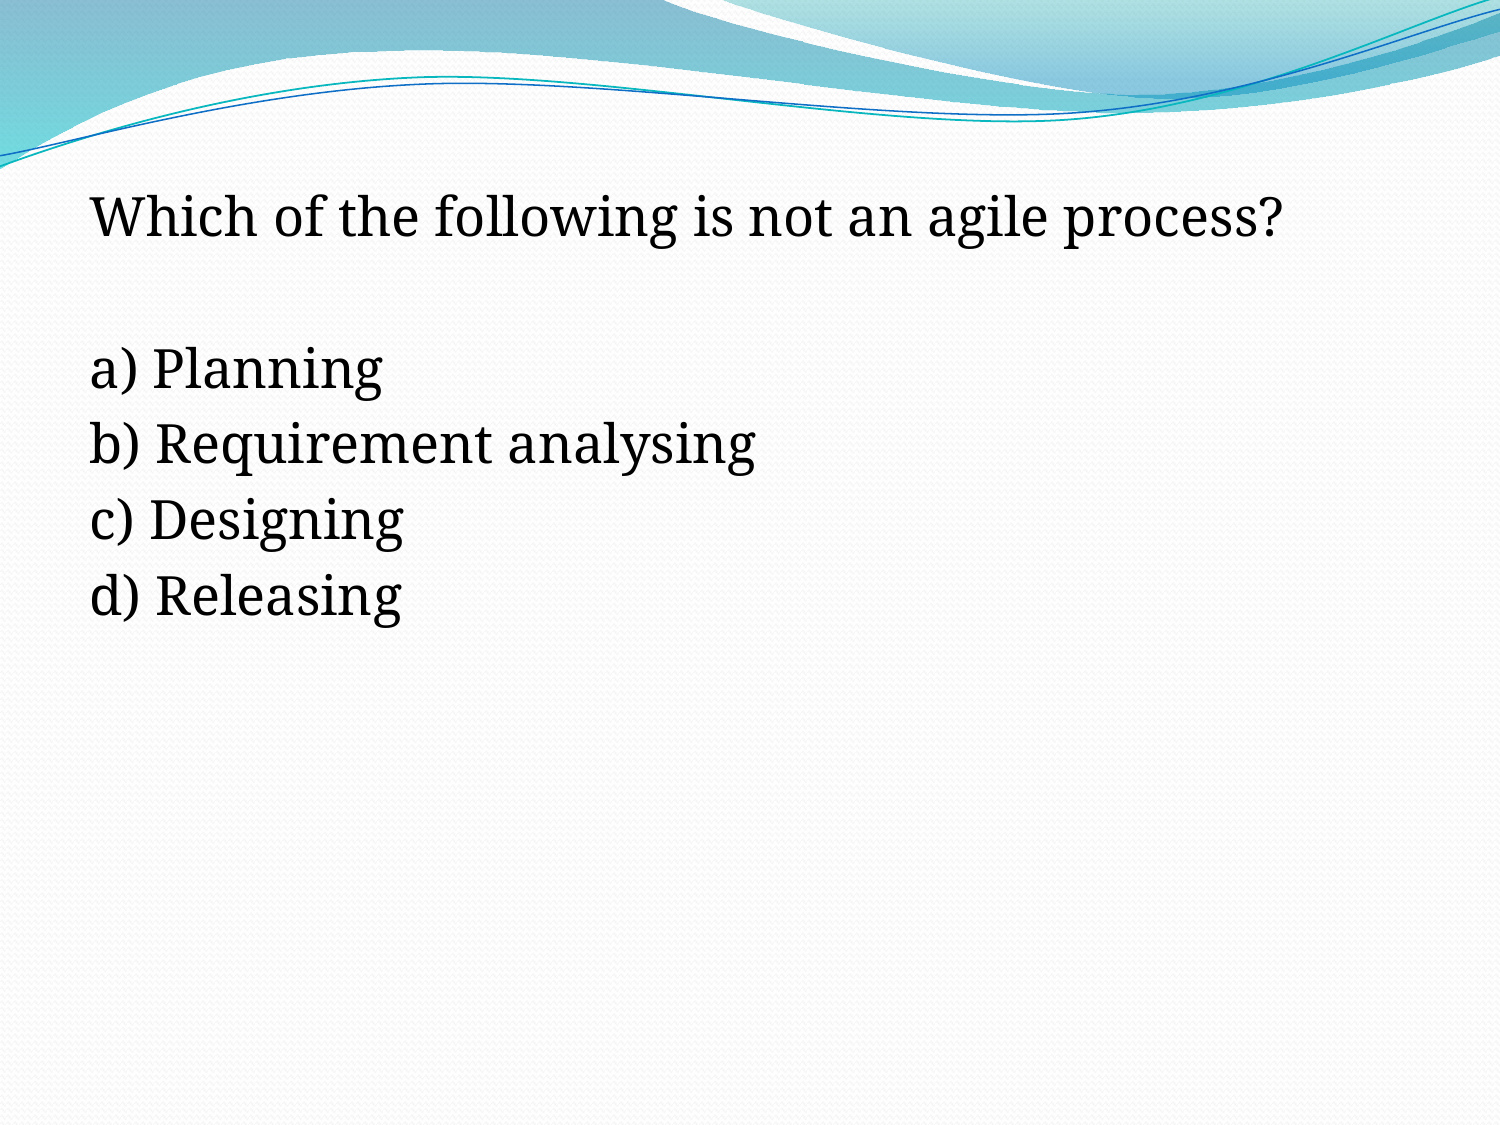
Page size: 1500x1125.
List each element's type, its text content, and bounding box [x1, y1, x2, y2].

list Which of the following is not an agile process? a) Planning b) Requirement analysing c) Designing d) Releasing [75, 174, 1425, 1038]
